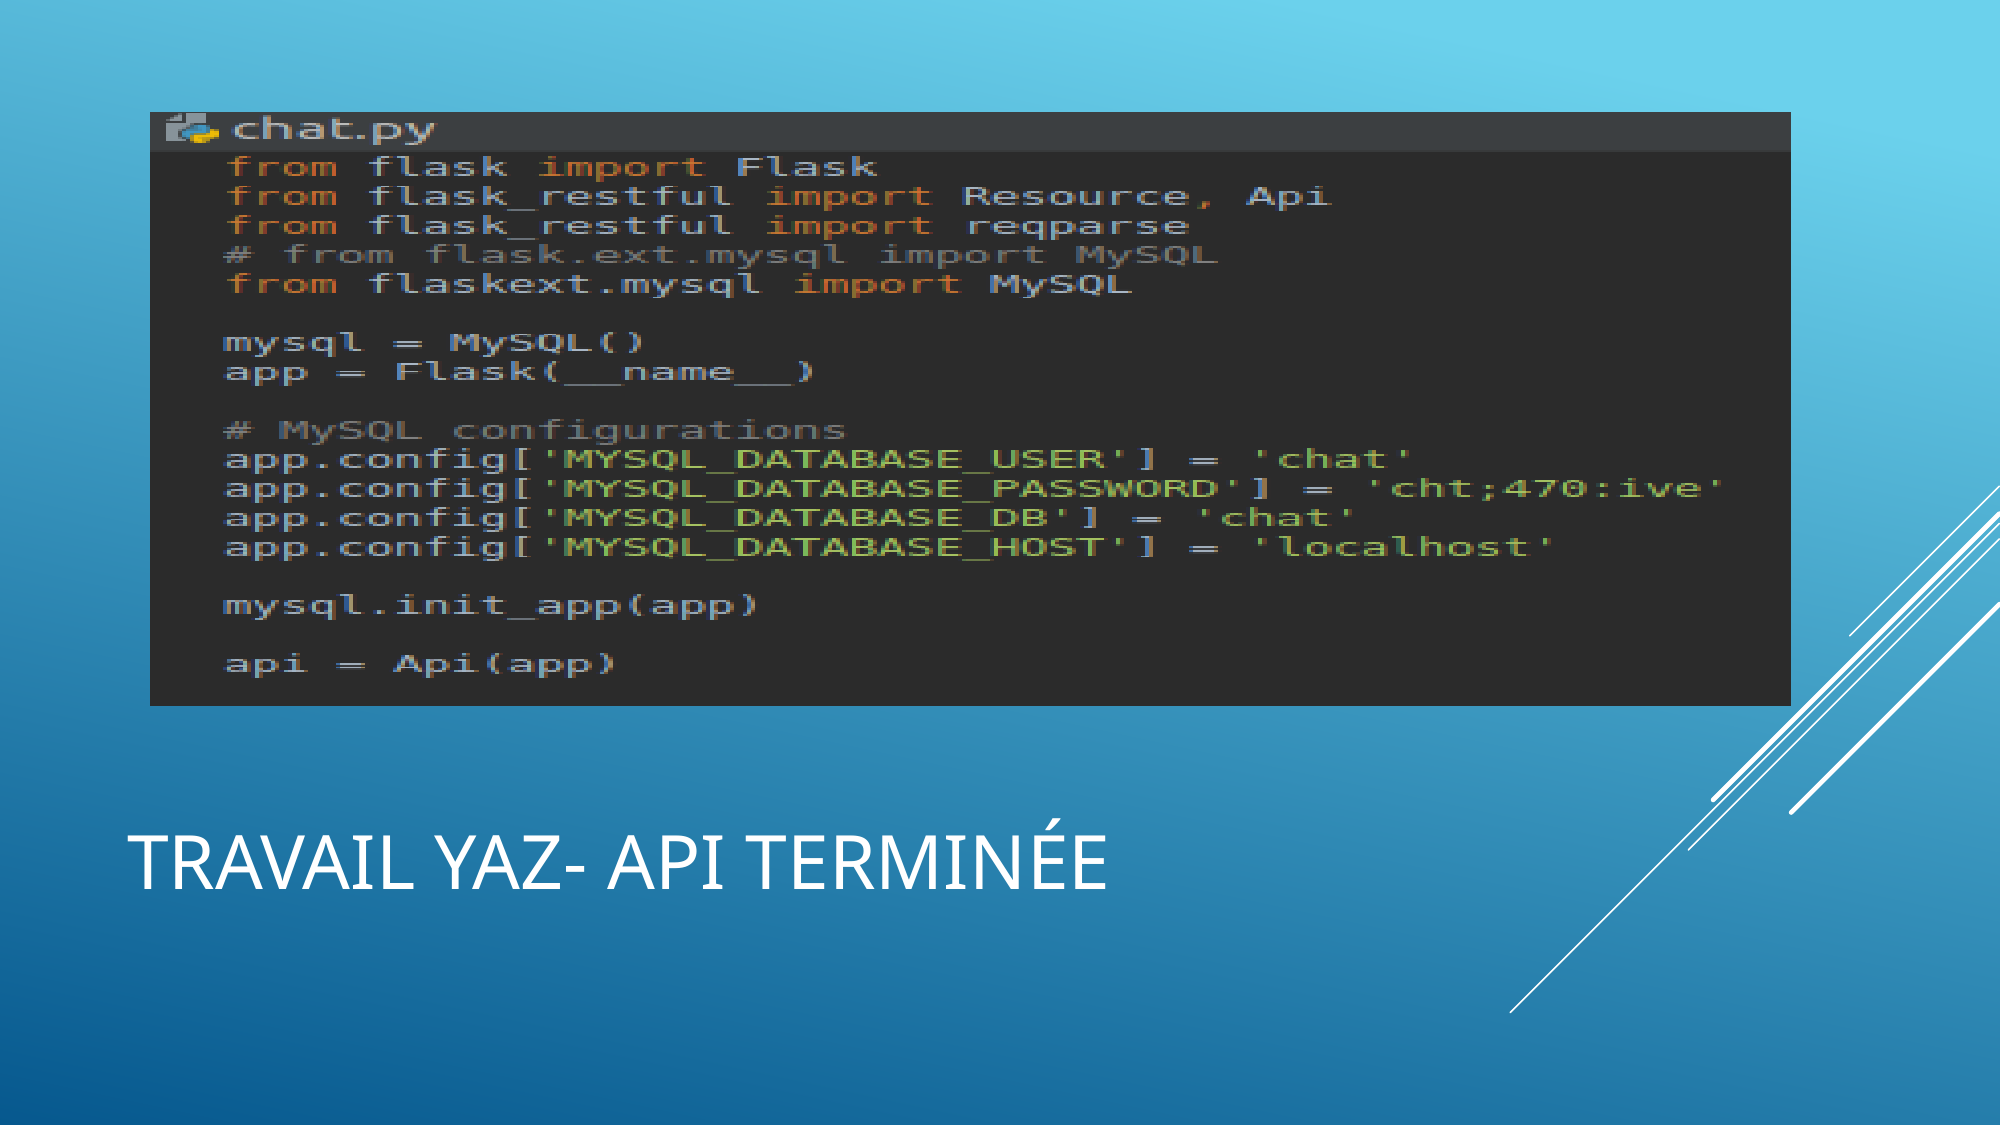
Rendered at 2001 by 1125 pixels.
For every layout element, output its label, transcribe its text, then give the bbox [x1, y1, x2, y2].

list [149, 112, 1791, 706]
title Travail YAZ- API TERMINÉE [112, 736, 1513, 984]
